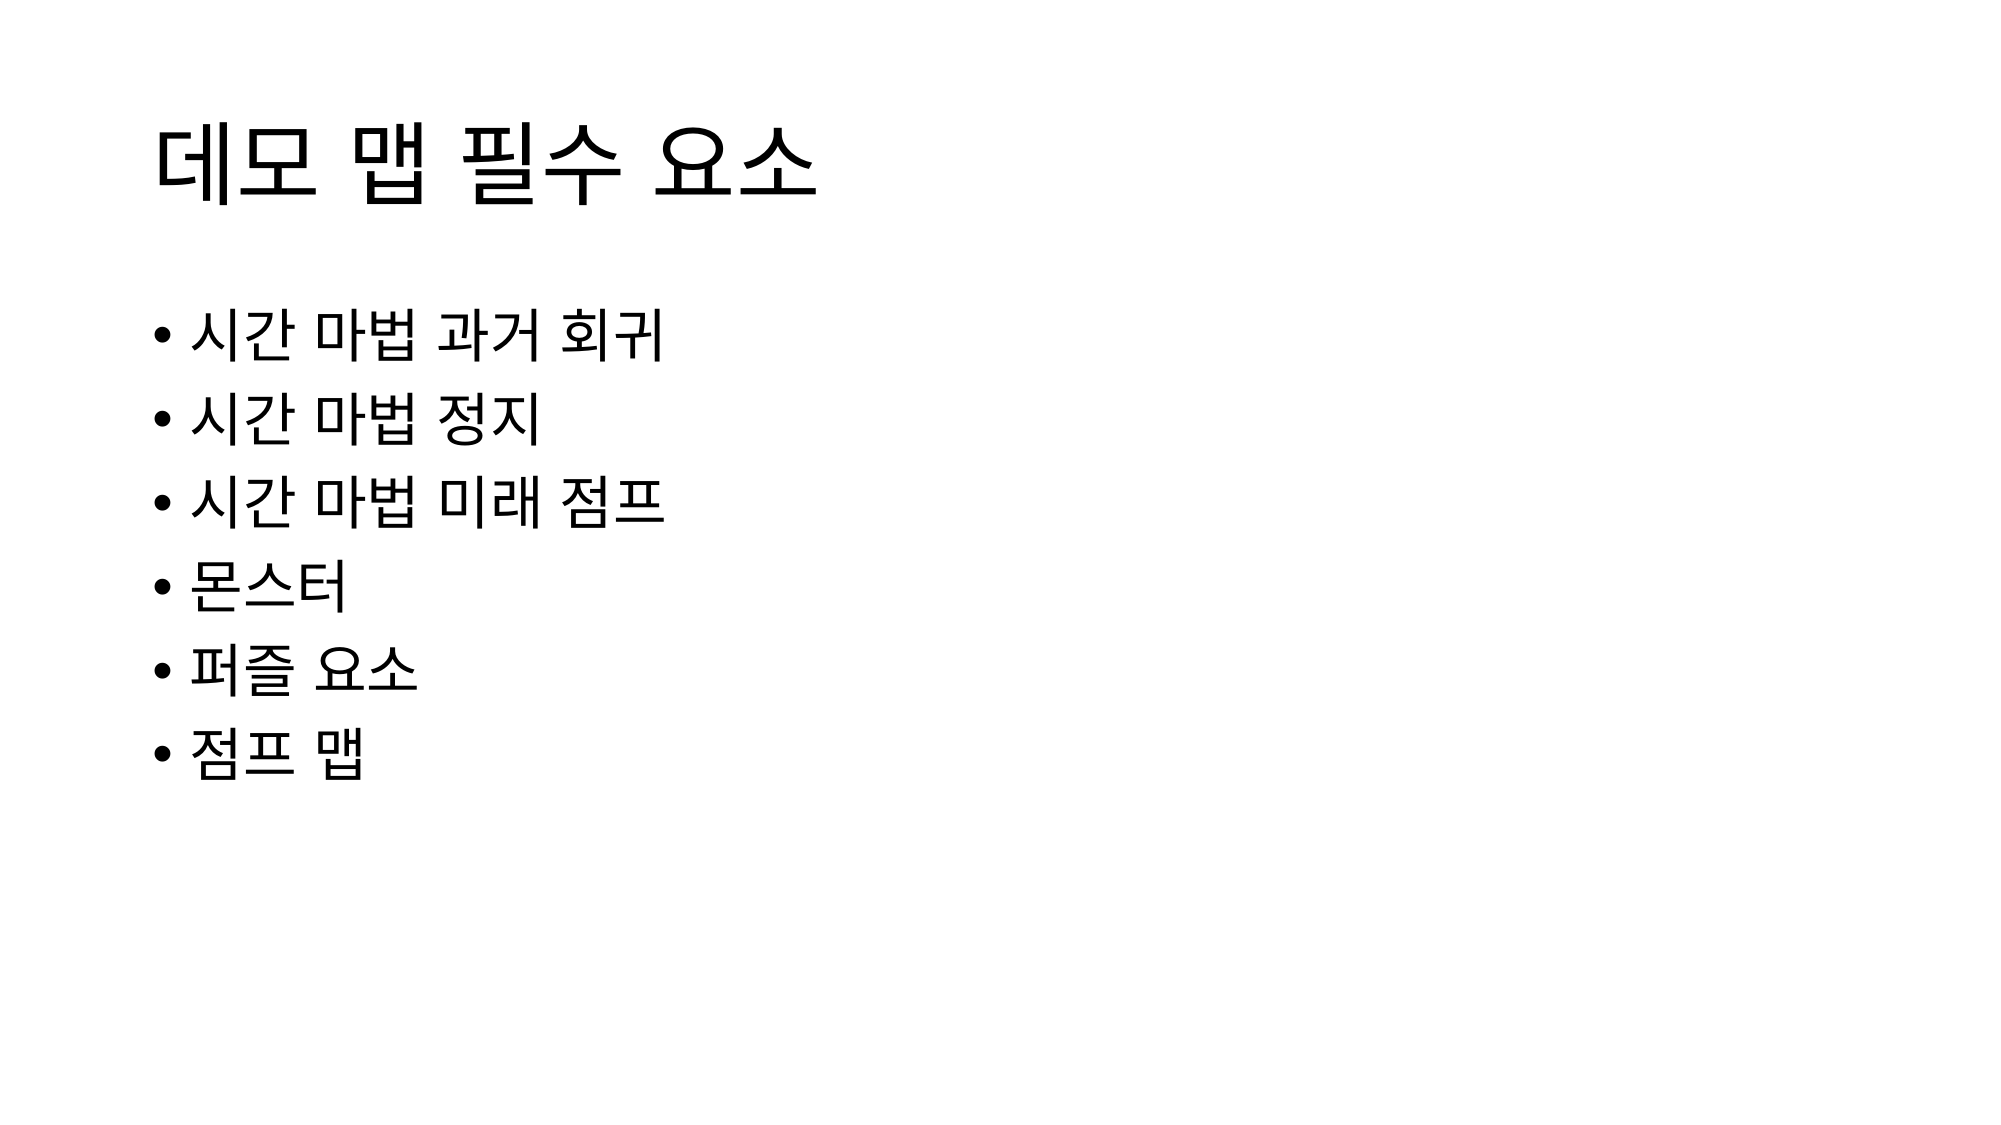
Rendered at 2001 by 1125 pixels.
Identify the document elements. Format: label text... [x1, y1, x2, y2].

list 시간 마법 과거 회귀 시간 마법 정지 시간 마법 미래 점프 몬스터 퍼즐 요소 점프 맵 [137, 299, 1863, 1014]
title 데모 맵 필수 요소 [137, 59, 1863, 278]
